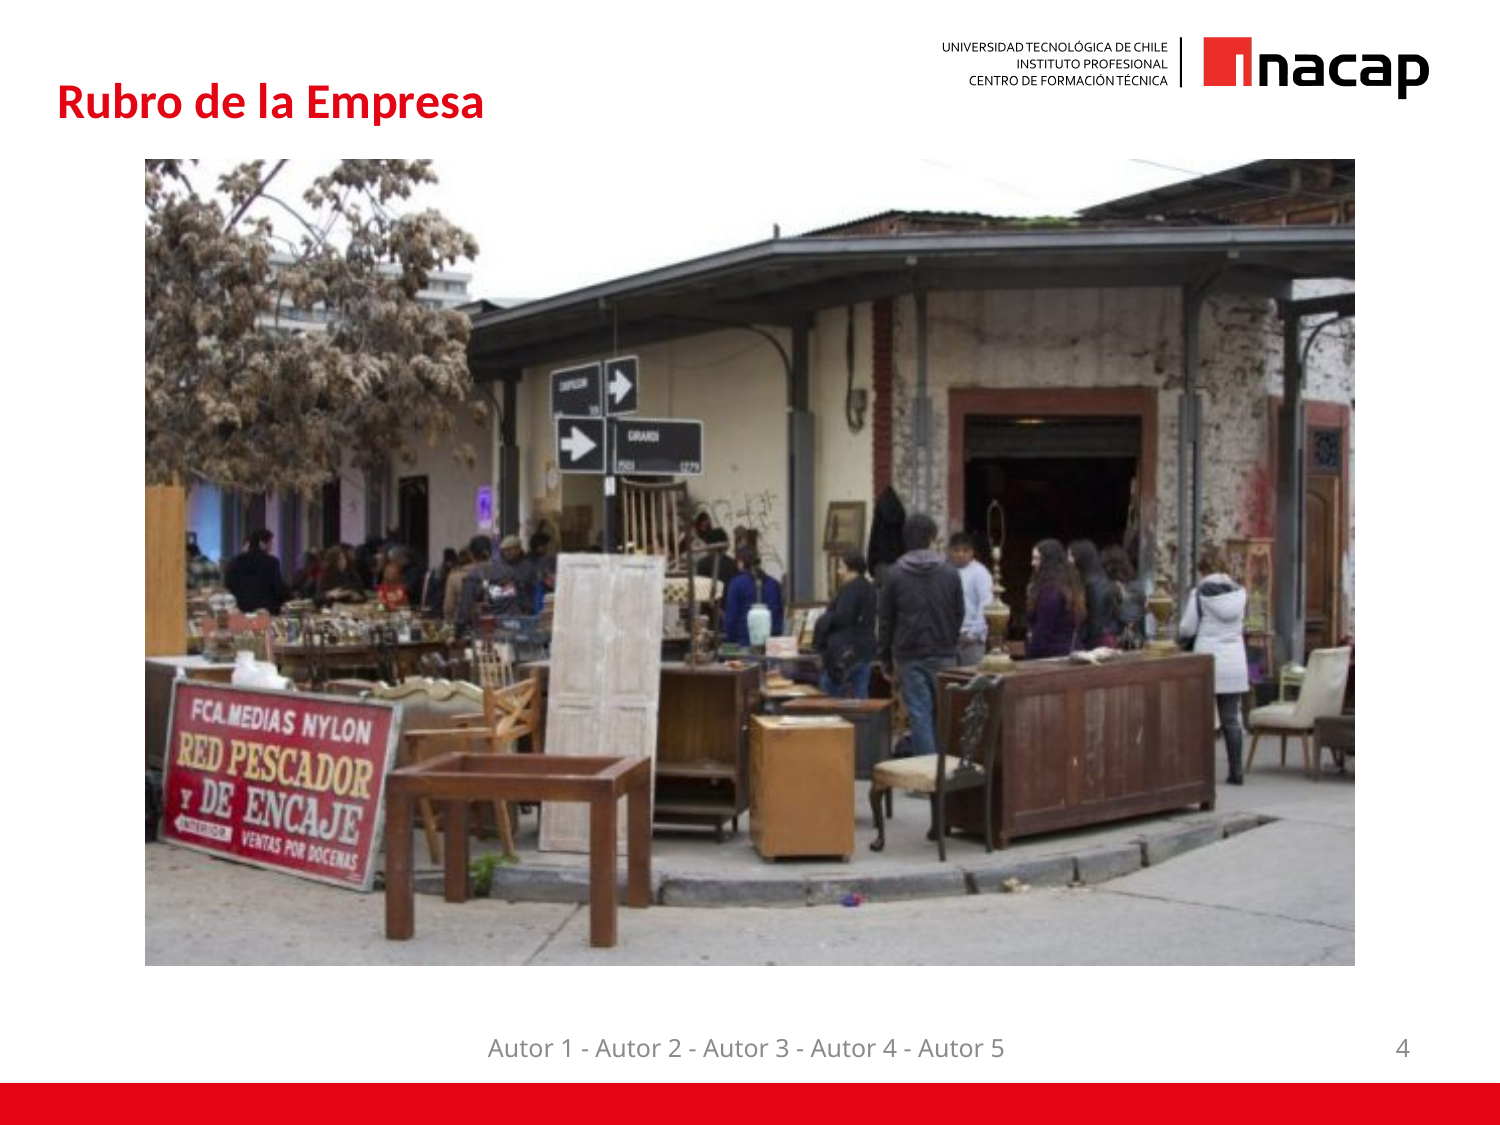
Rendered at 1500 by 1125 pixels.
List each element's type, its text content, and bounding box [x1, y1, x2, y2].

title Rubro de la Empresa [42, 63, 552, 135]
footer Autor 1 - Autor 2 - Autor 3 - Autor 4 - Autor 5 [241, 1032, 1253, 1068]
picture [144, 159, 1355, 966]
slide_number 4 [1253, 1032, 1425, 1068]
picture [939, 33, 1431, 100]
